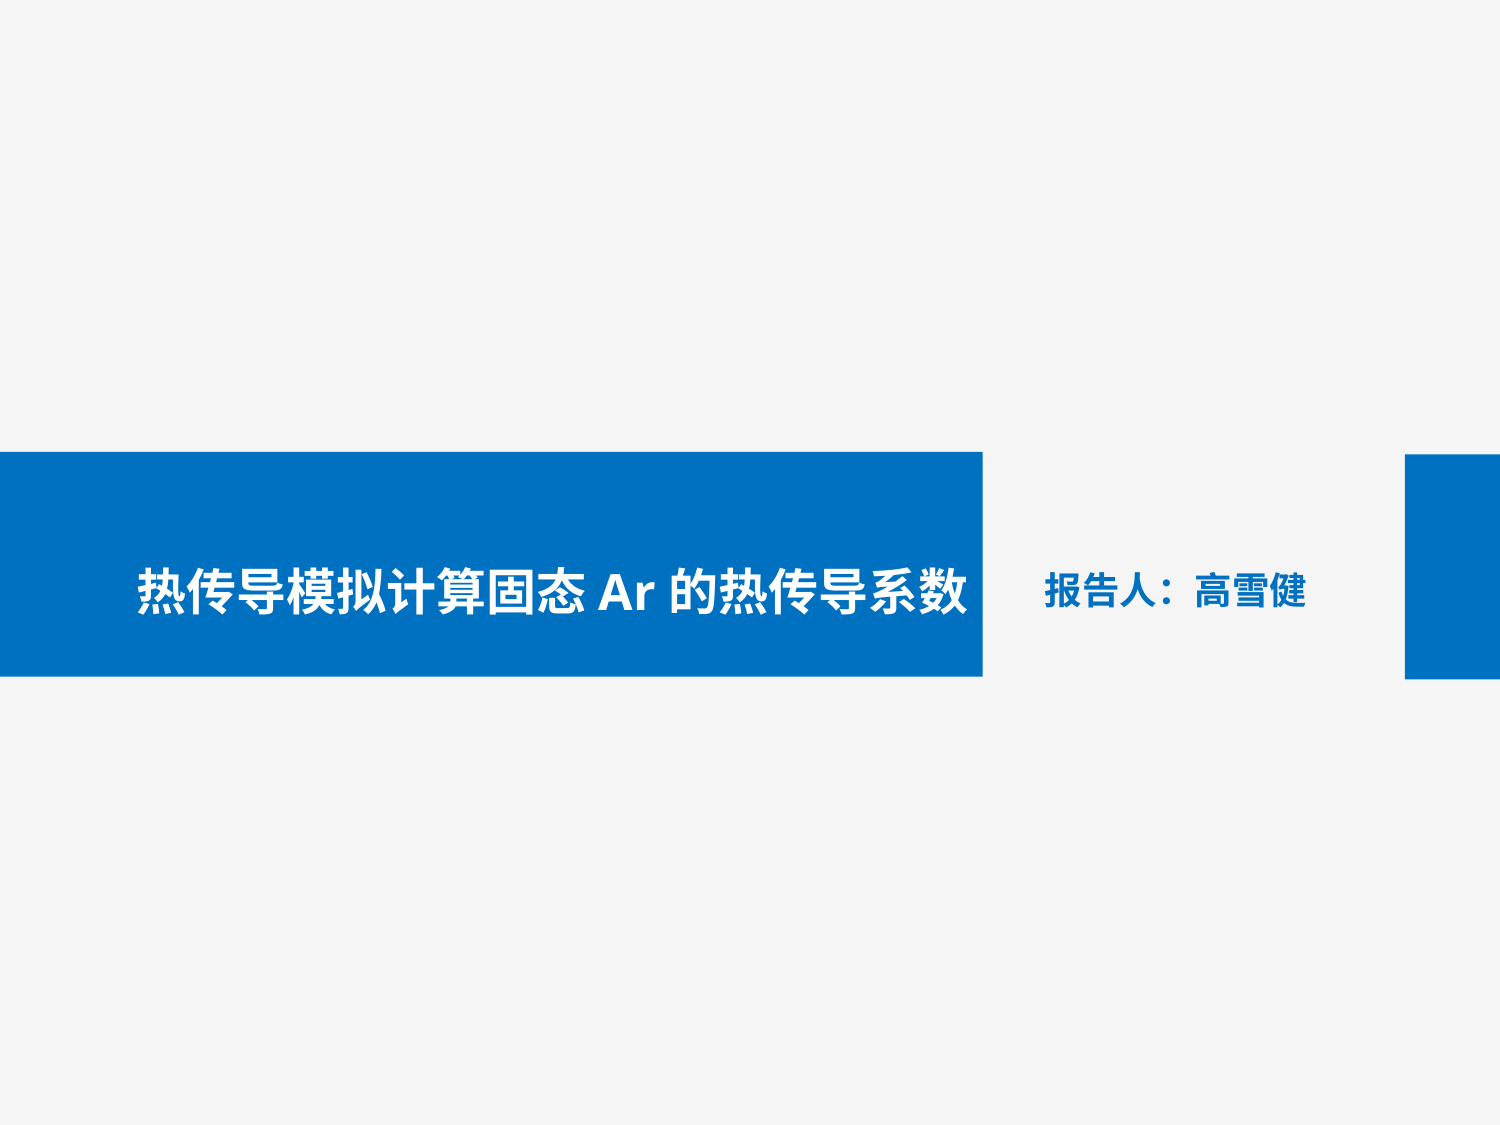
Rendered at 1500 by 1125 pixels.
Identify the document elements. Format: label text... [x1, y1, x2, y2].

text_box 报告人：高雪健 [1030, 559, 1404, 620]
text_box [0, 451, 983, 677]
text_box [1404, 453, 1500, 680]
